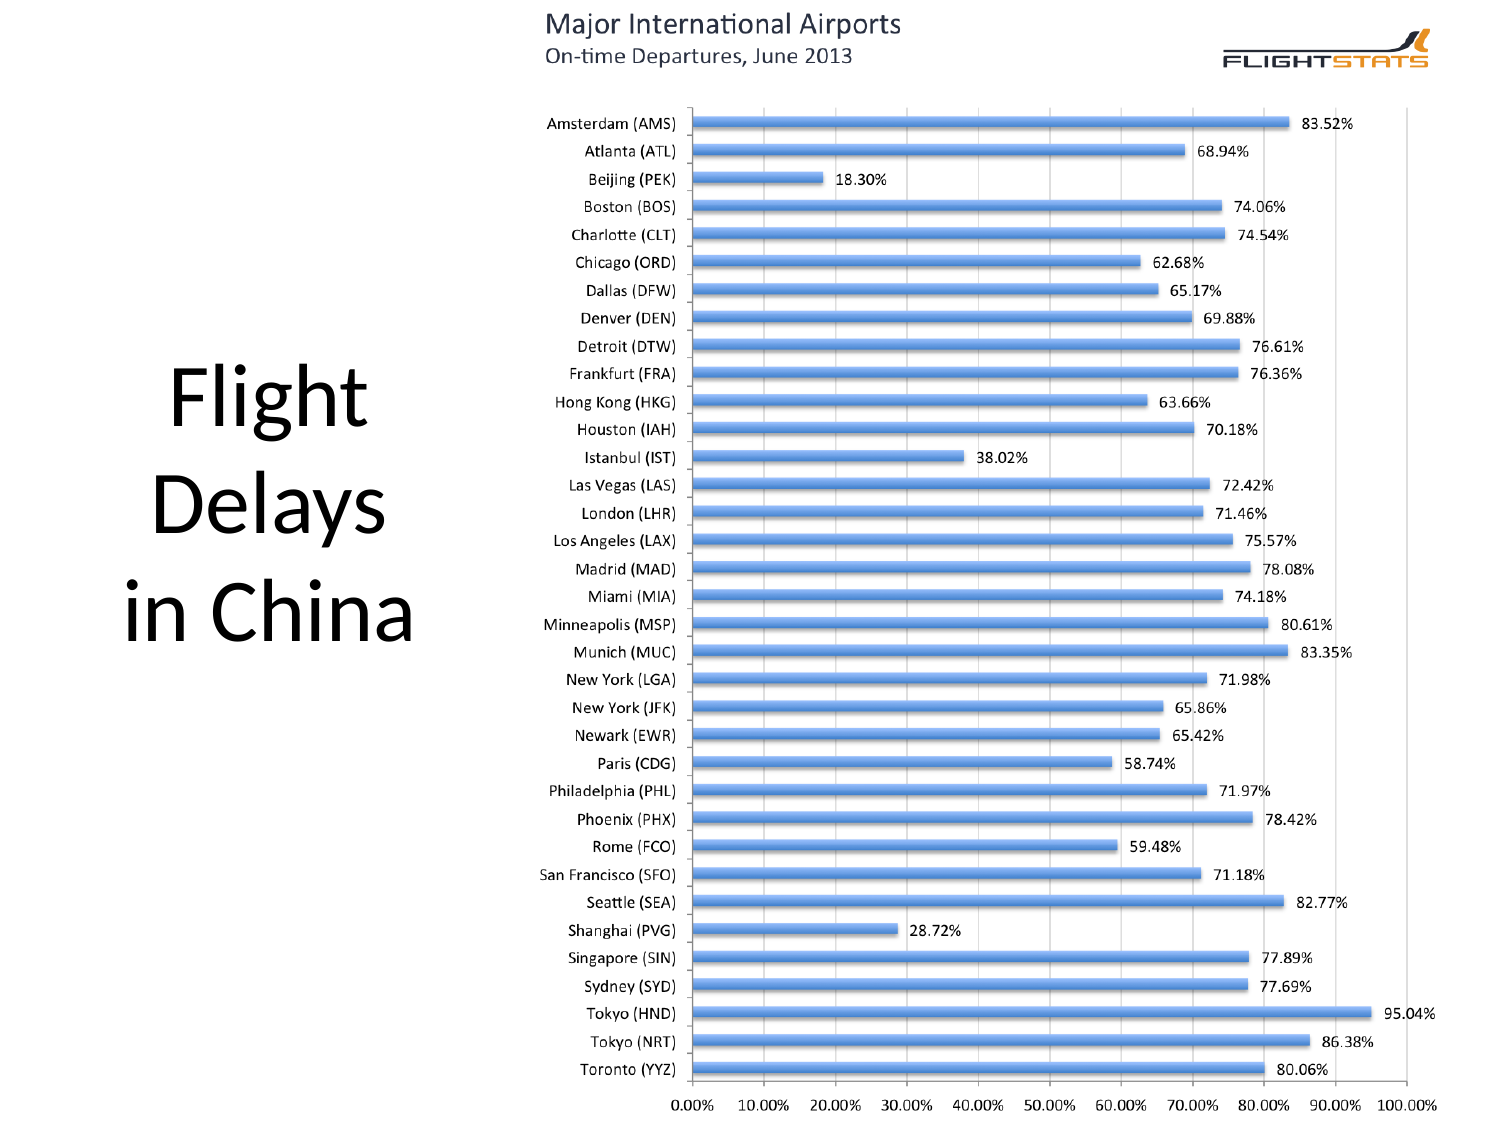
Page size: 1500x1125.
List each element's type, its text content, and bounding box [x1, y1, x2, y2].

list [527, 0, 1460, 1125]
title Flight Delays in China [93, 328, 446, 668]
